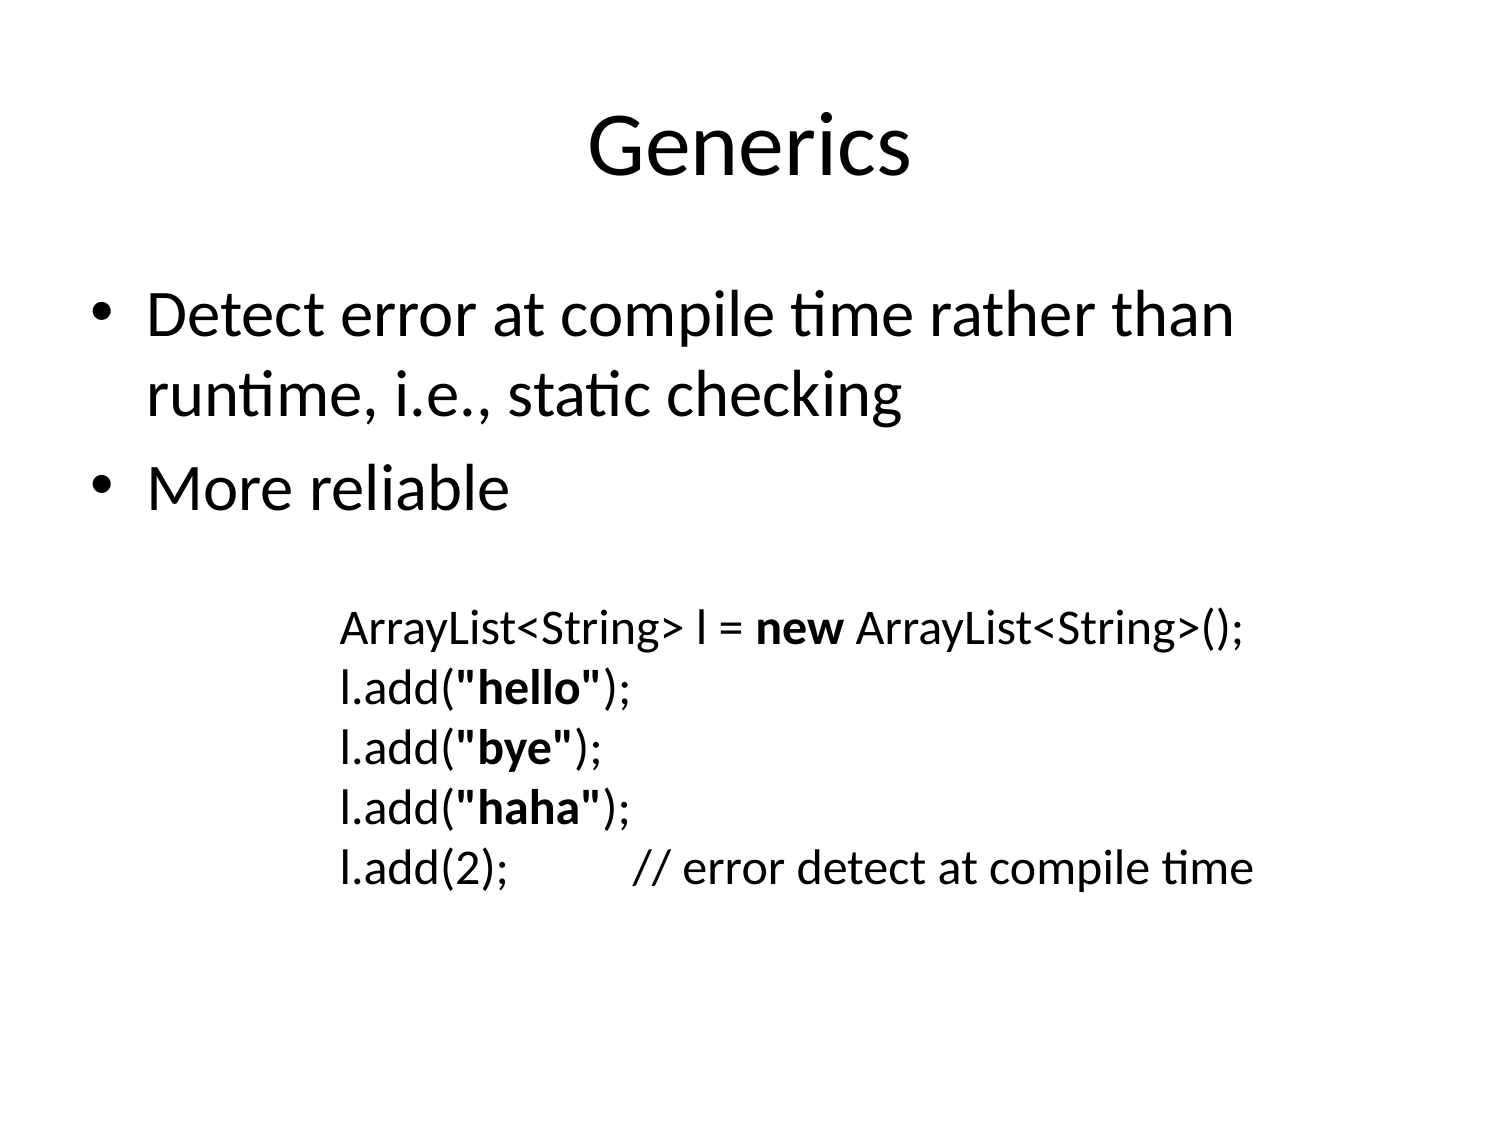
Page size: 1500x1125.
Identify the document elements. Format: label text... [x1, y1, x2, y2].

text_box ArrayList<String> l = new ArrayList<String>(); l.add("hello"); l.add("bye"); l.add("haha"); l.add(2); // error detect at compile time [324, 587, 1300, 903]
title Generics [75, 45, 1425, 233]
list Detect error at compile time rather than runtime, i.e., static checking More reliable [75, 262, 1425, 1005]
